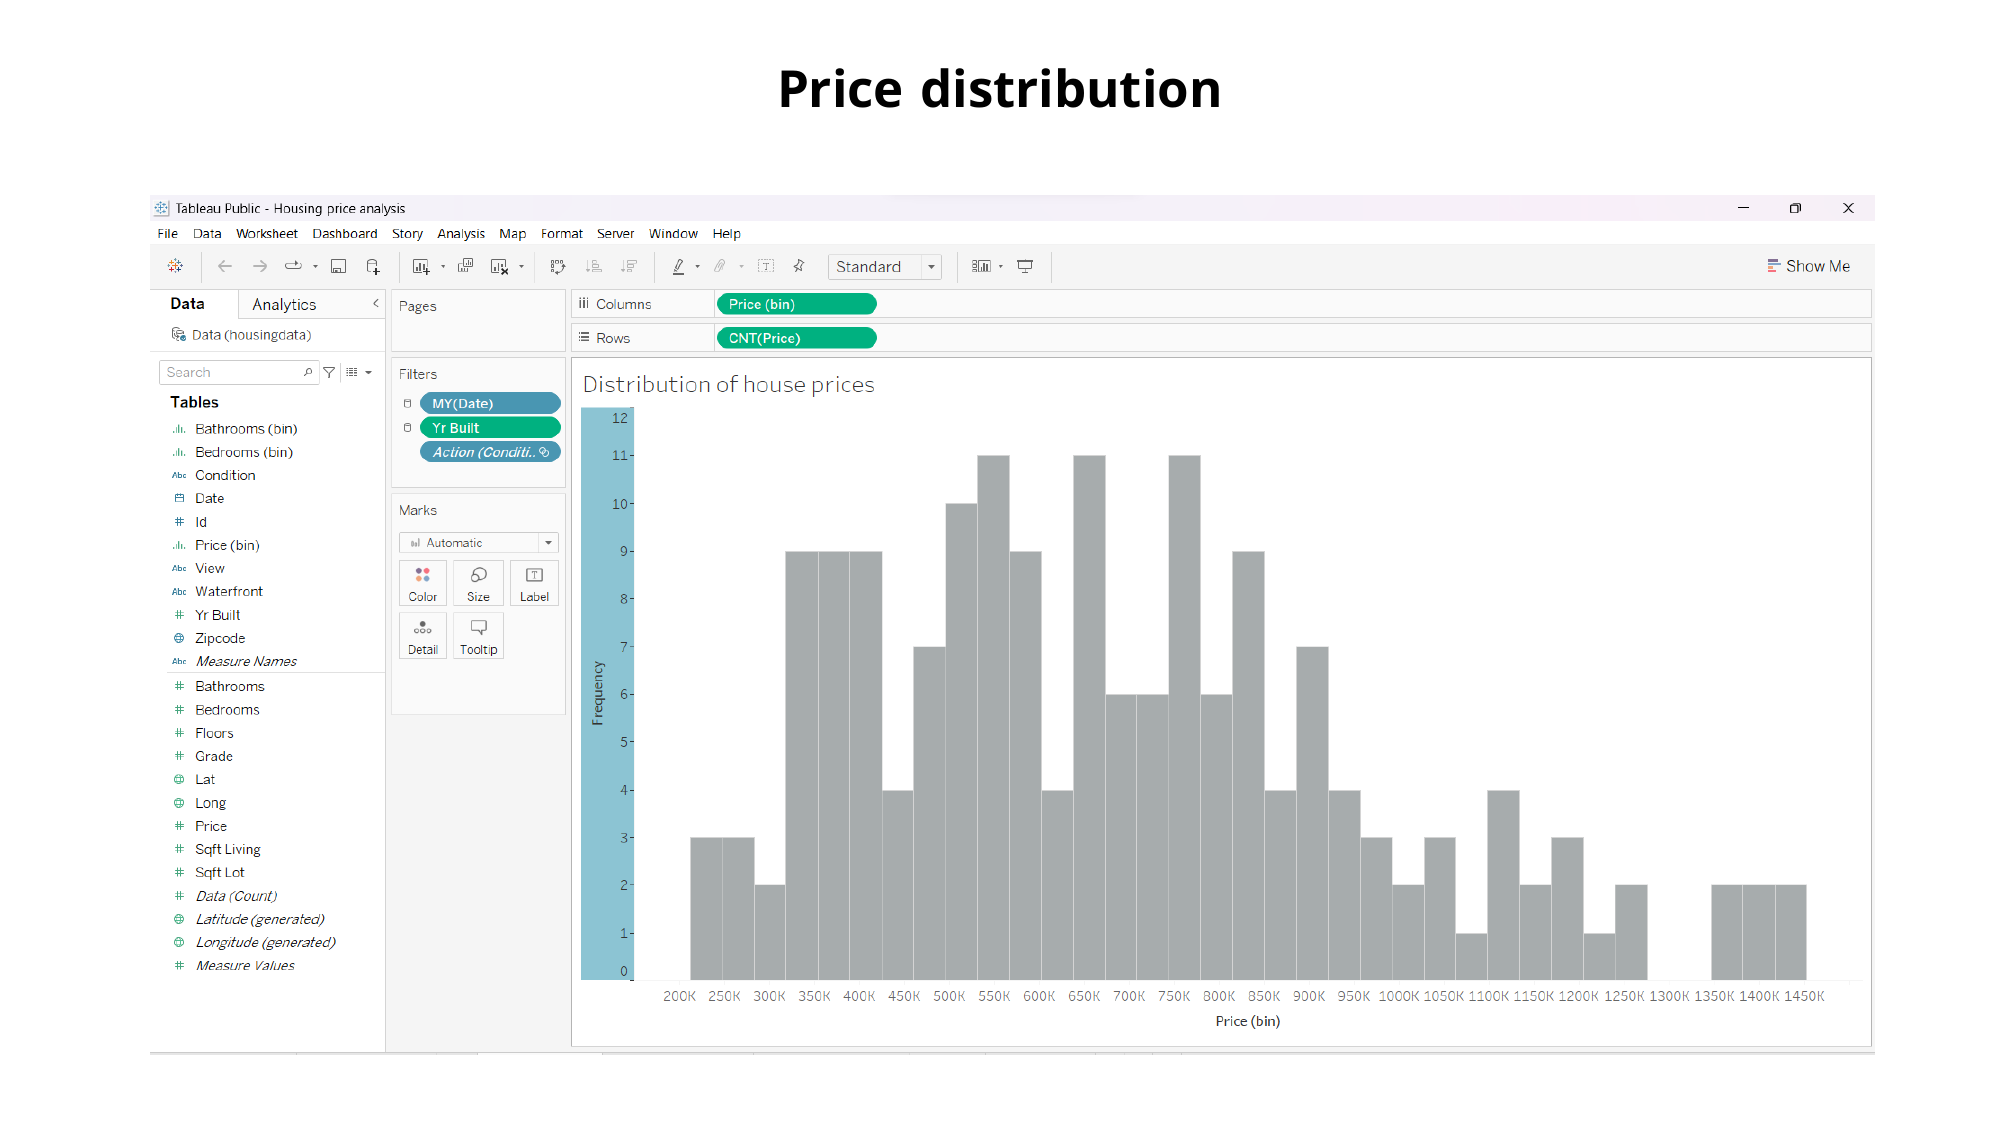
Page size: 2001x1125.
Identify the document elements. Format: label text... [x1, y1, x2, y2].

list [149, 195, 1875, 1055]
title Price distribution [137, 45, 1863, 129]
